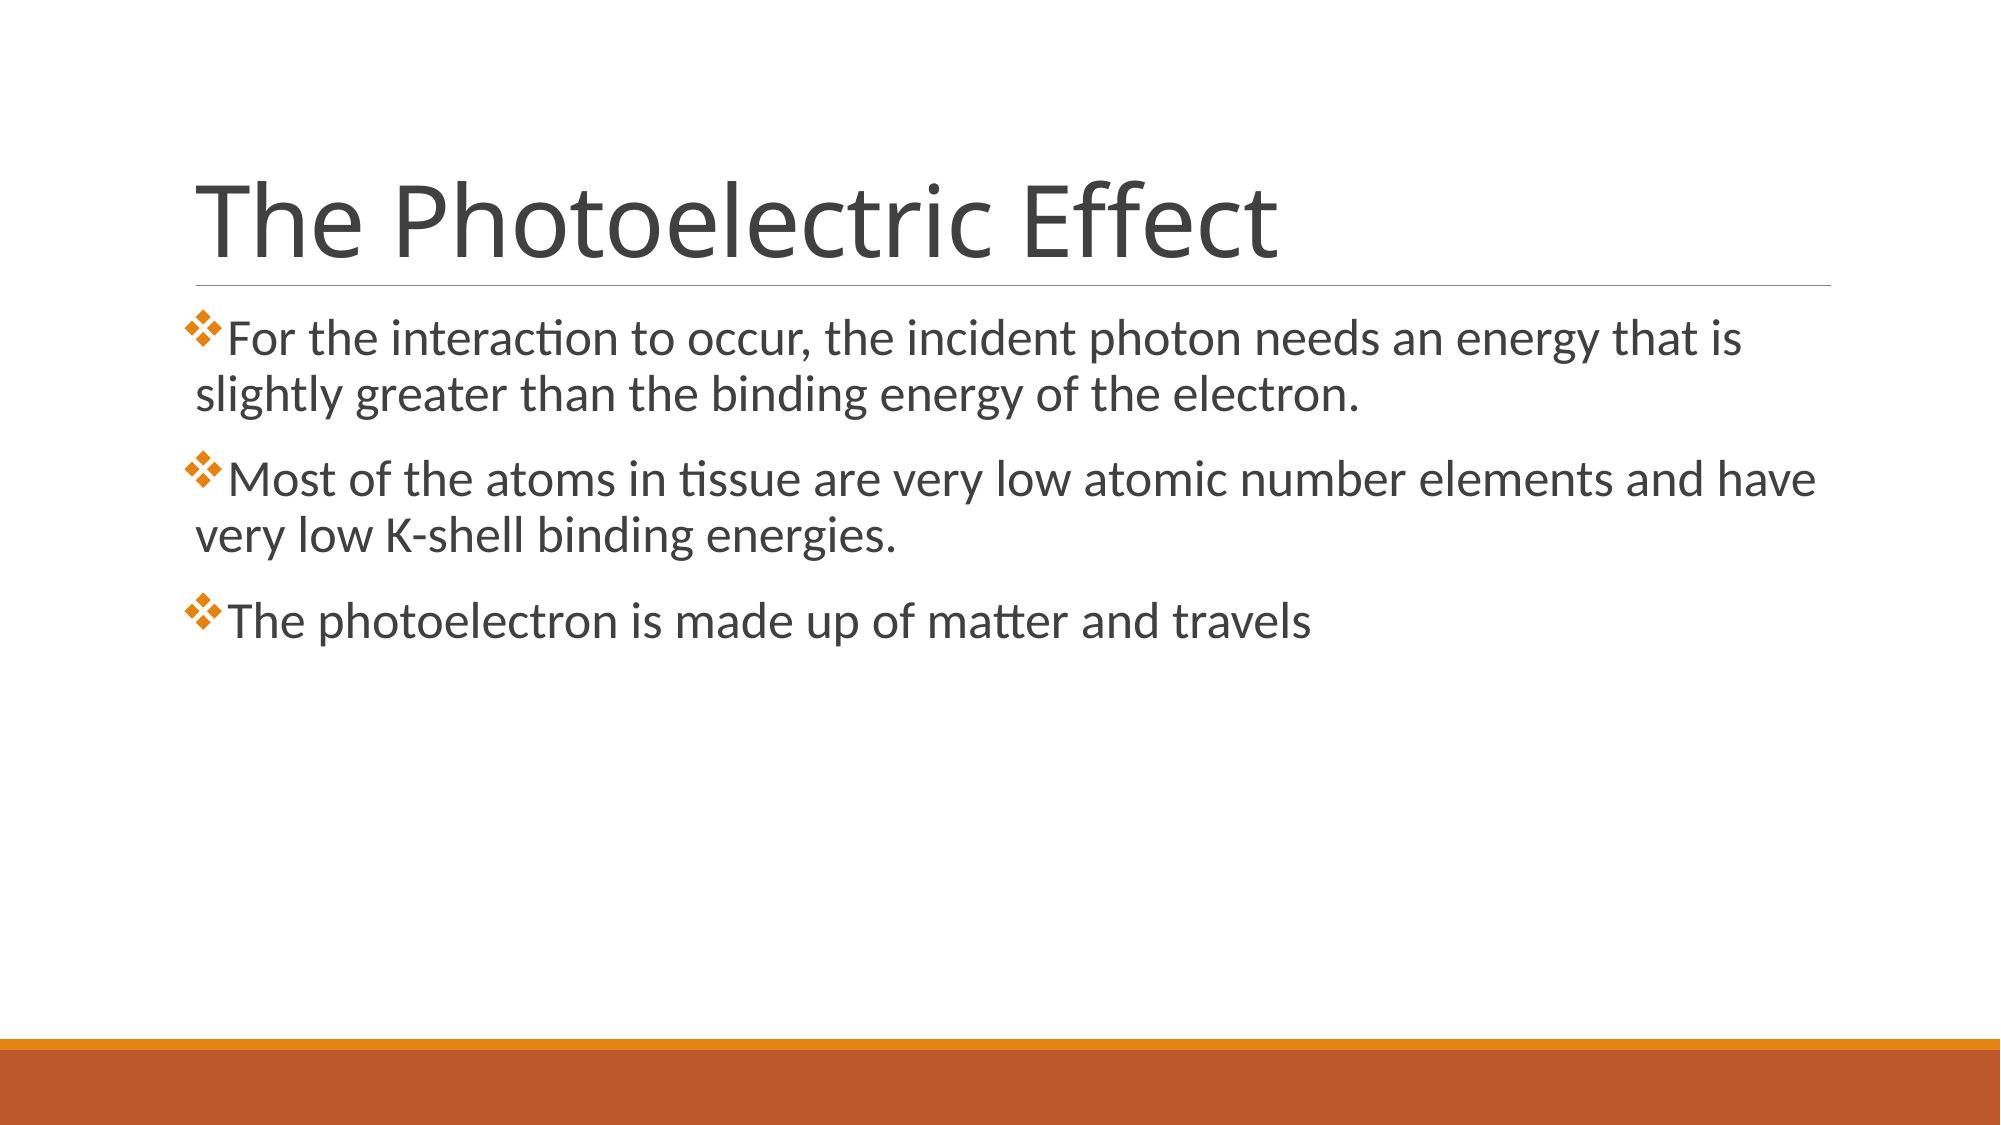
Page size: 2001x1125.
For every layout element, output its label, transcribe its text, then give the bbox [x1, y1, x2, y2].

list For the interaction to occur, the incident photon needs an energy that is slightly greater than the binding energy of the electron. Most of the atoms in tissue are very low atomic number elements and have very low K-shell binding energies. The photoelectron is made up of matter and travels [180, 302, 1830, 963]
title The Photoelectric Effect [180, 47, 1830, 285]
